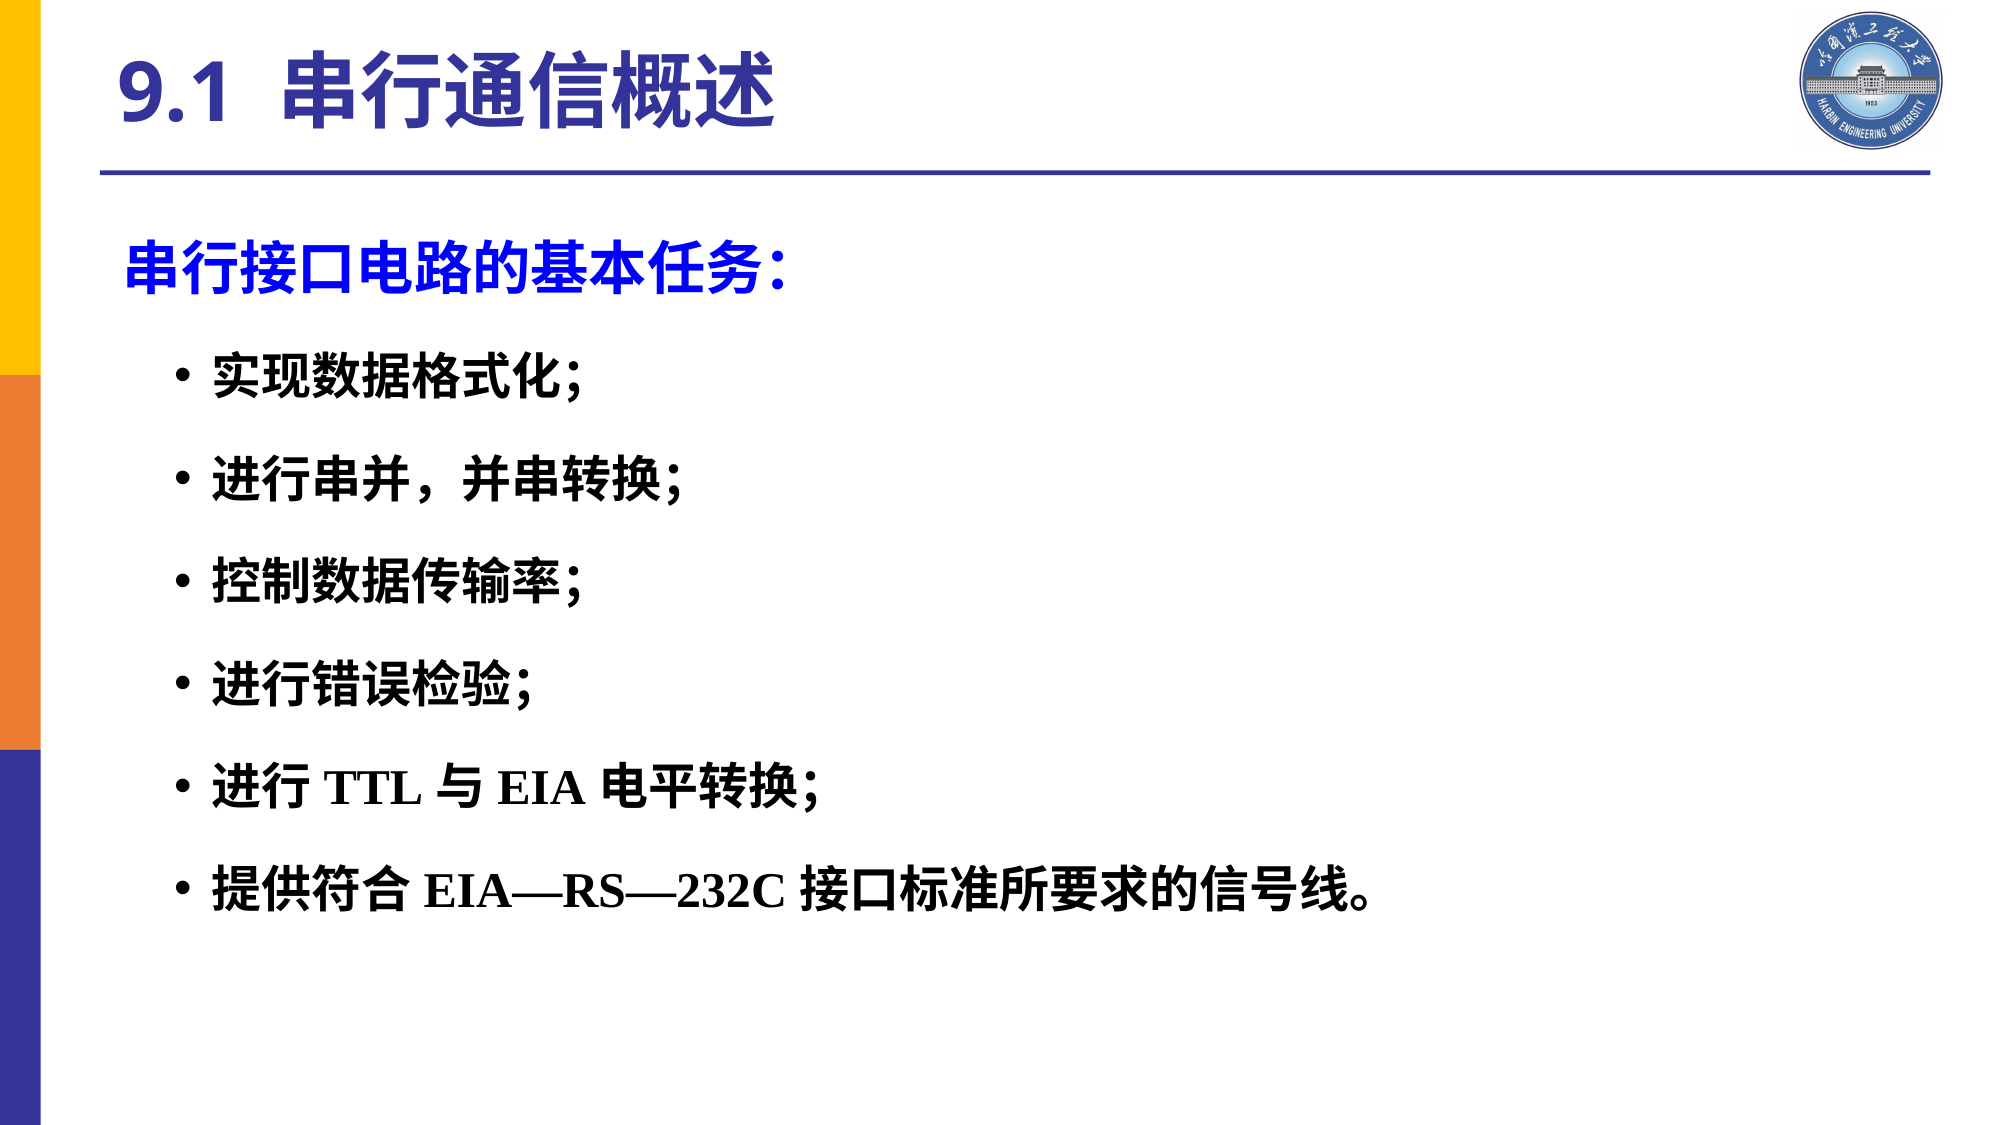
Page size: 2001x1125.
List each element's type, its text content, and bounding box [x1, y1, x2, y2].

text_box 9.1 串行通信概述 [102, 42, 1590, 173]
list 串行接口电路的基本任务： 实现数据格式化； 进行串并，并串转换； 控制数据传输率； 进行错误检验； 进行TTL与EIA电平转换； 提供符合EIA—RS—232C接口标准所要求的信号线。 [108, 231, 1939, 1042]
picture [1538, 9, 1979, 165]
